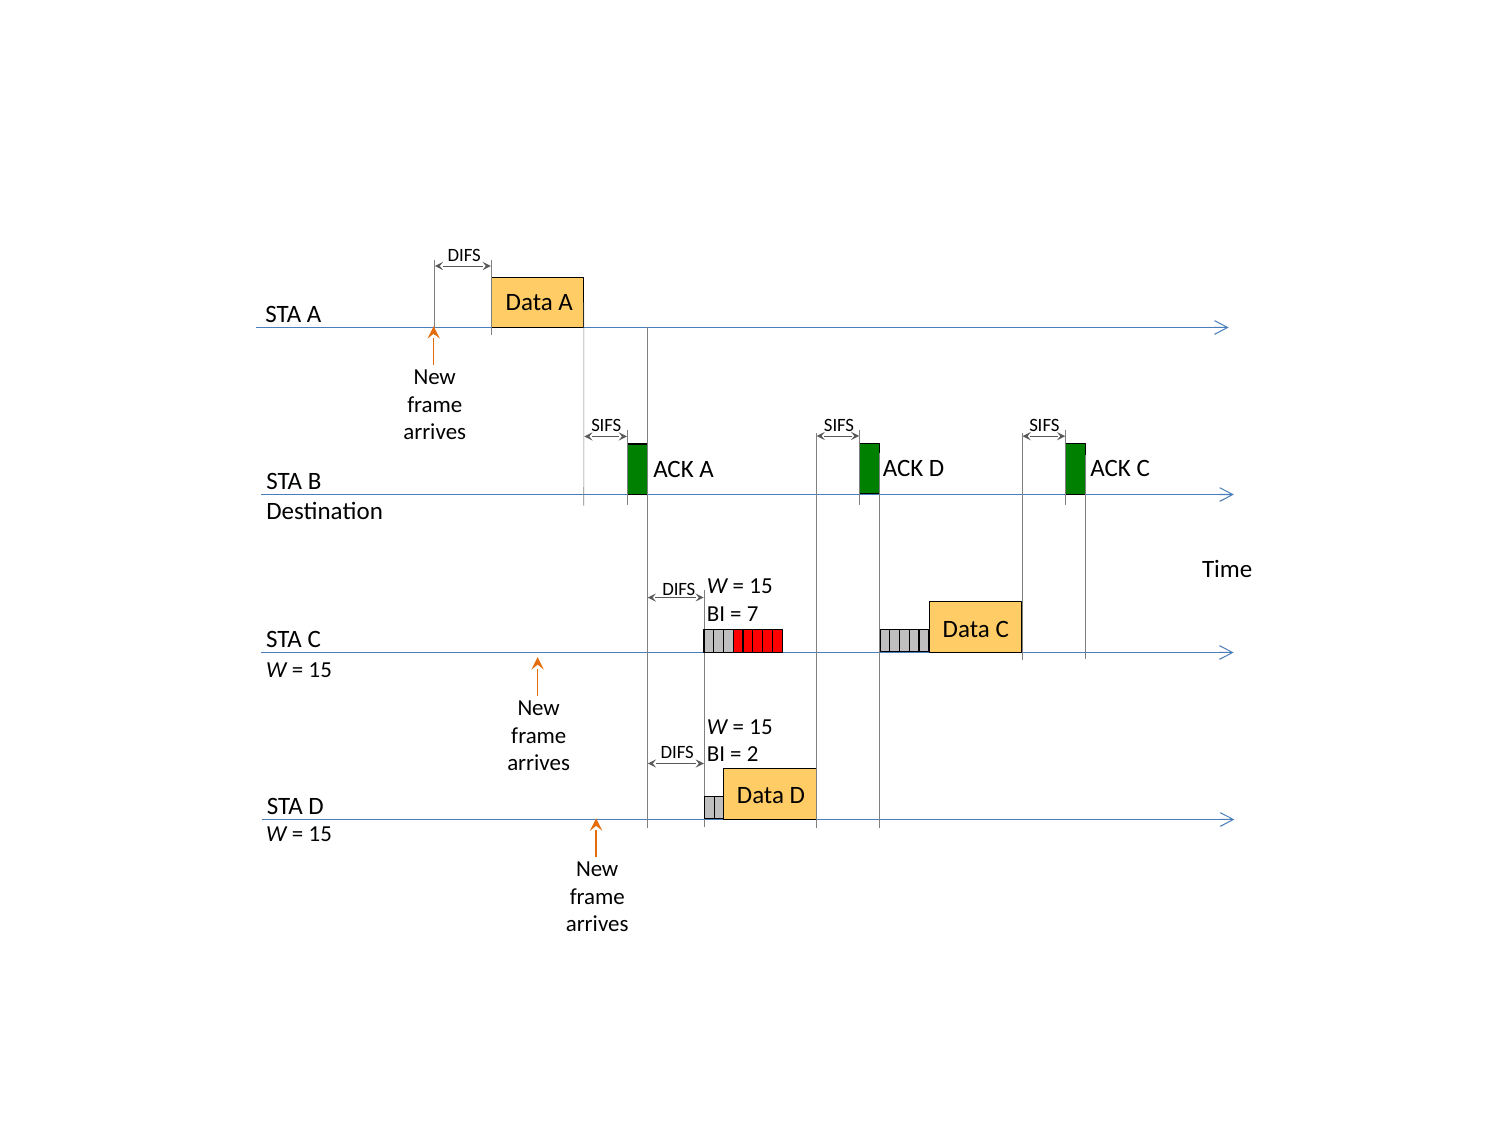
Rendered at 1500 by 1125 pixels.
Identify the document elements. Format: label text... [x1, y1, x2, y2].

text_box New frame arrives [550, 846, 644, 944]
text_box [255, 327, 646, 820]
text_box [648, 327, 1235, 820]
text_box Data A [495, 278, 589, 323]
text_box Time [1238, 545, 1268, 590]
text_box DIFS [432, 235, 496, 269]
text_box STA A [250, 290, 337, 331]
text_box W = 15 [251, 823, 348, 853]
